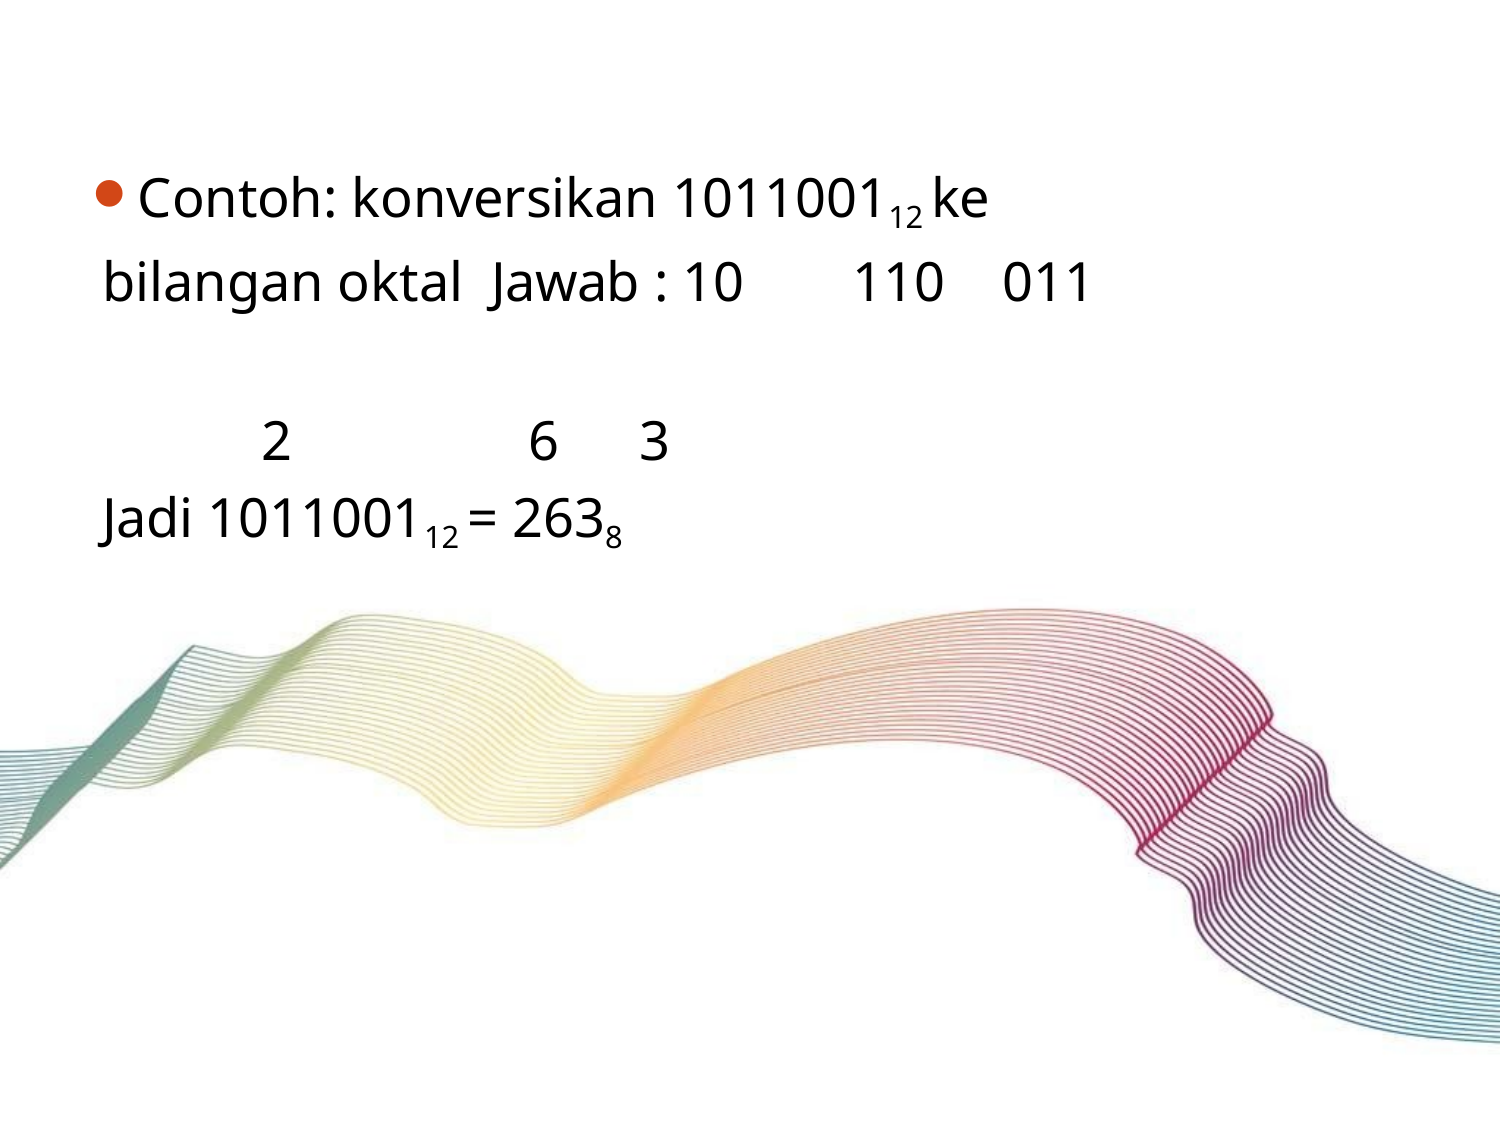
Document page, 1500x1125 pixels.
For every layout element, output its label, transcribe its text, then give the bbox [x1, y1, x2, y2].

picture [0, 0, 1500, 1125]
text_box Contoh: konversikan 101100112 ke bilangan oktal Jawab : 10 110 011 2 6 3 Jadi 101100112 = 2638 [92, 147, 1137, 555]
